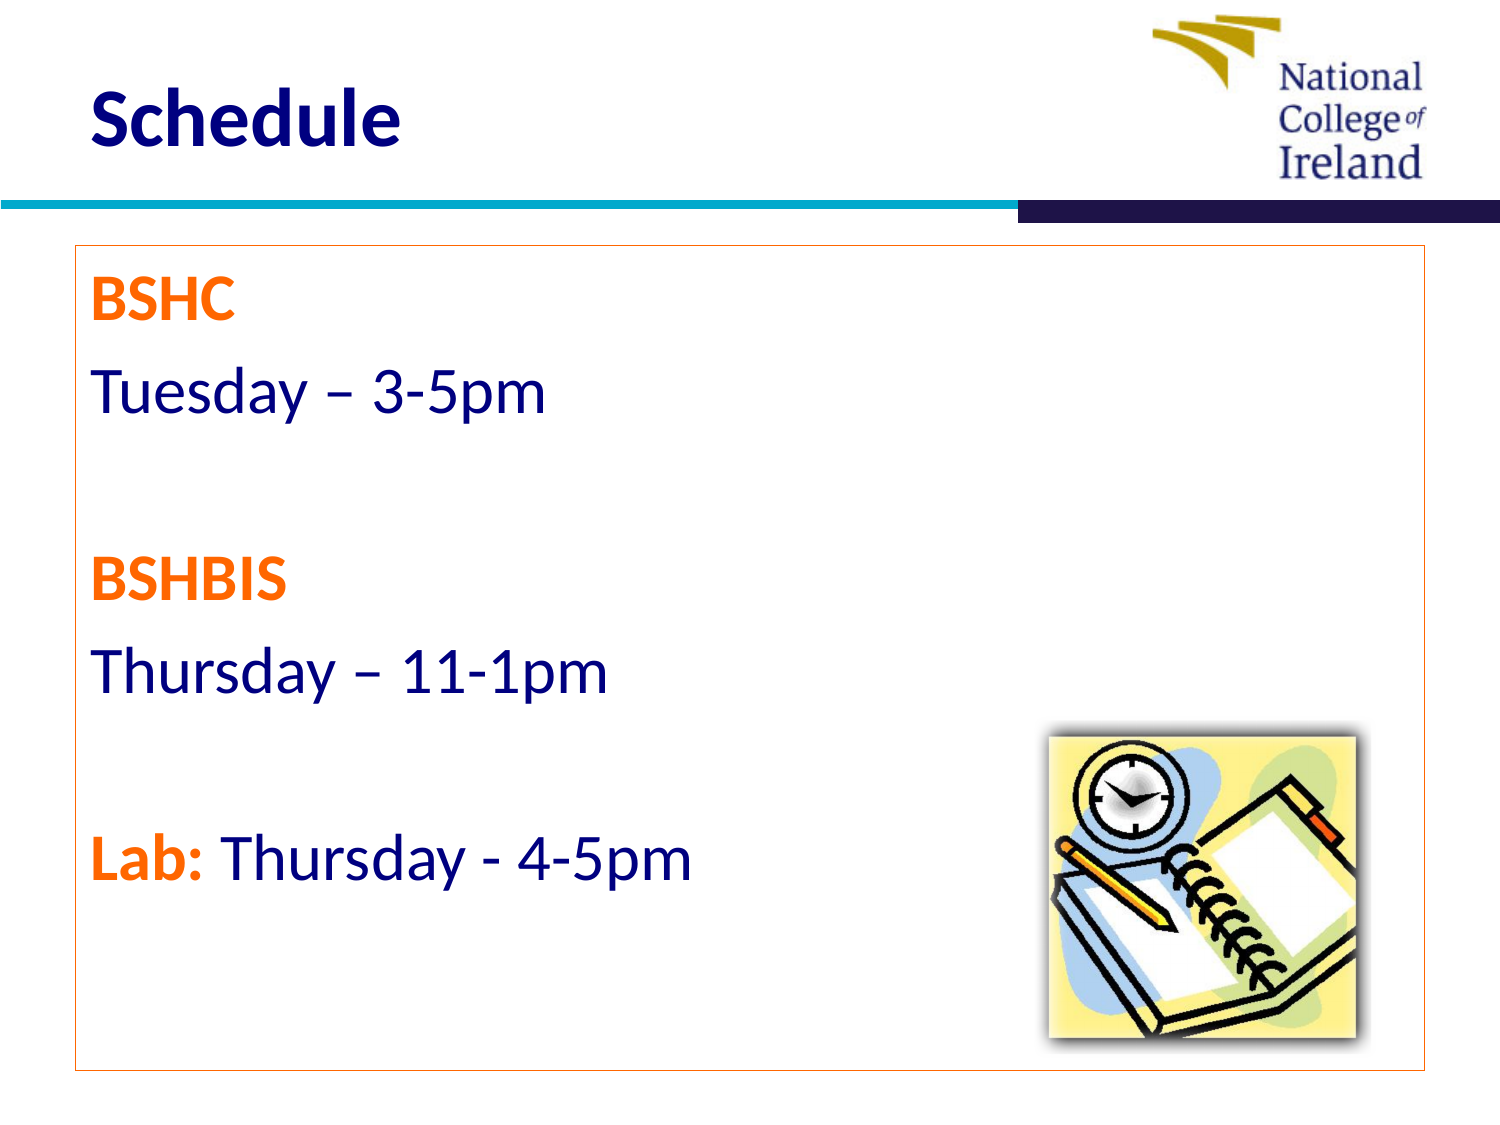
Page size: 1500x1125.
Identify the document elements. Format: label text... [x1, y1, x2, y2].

list BSHC Tuesday – 3-5pm BSHBIS Thursday – 11-1pm Lab: Thursday - 4-5pm [75, 245, 1425, 1071]
picture [1033, 715, 1377, 1059]
title Schedule [75, 19, 1425, 207]
